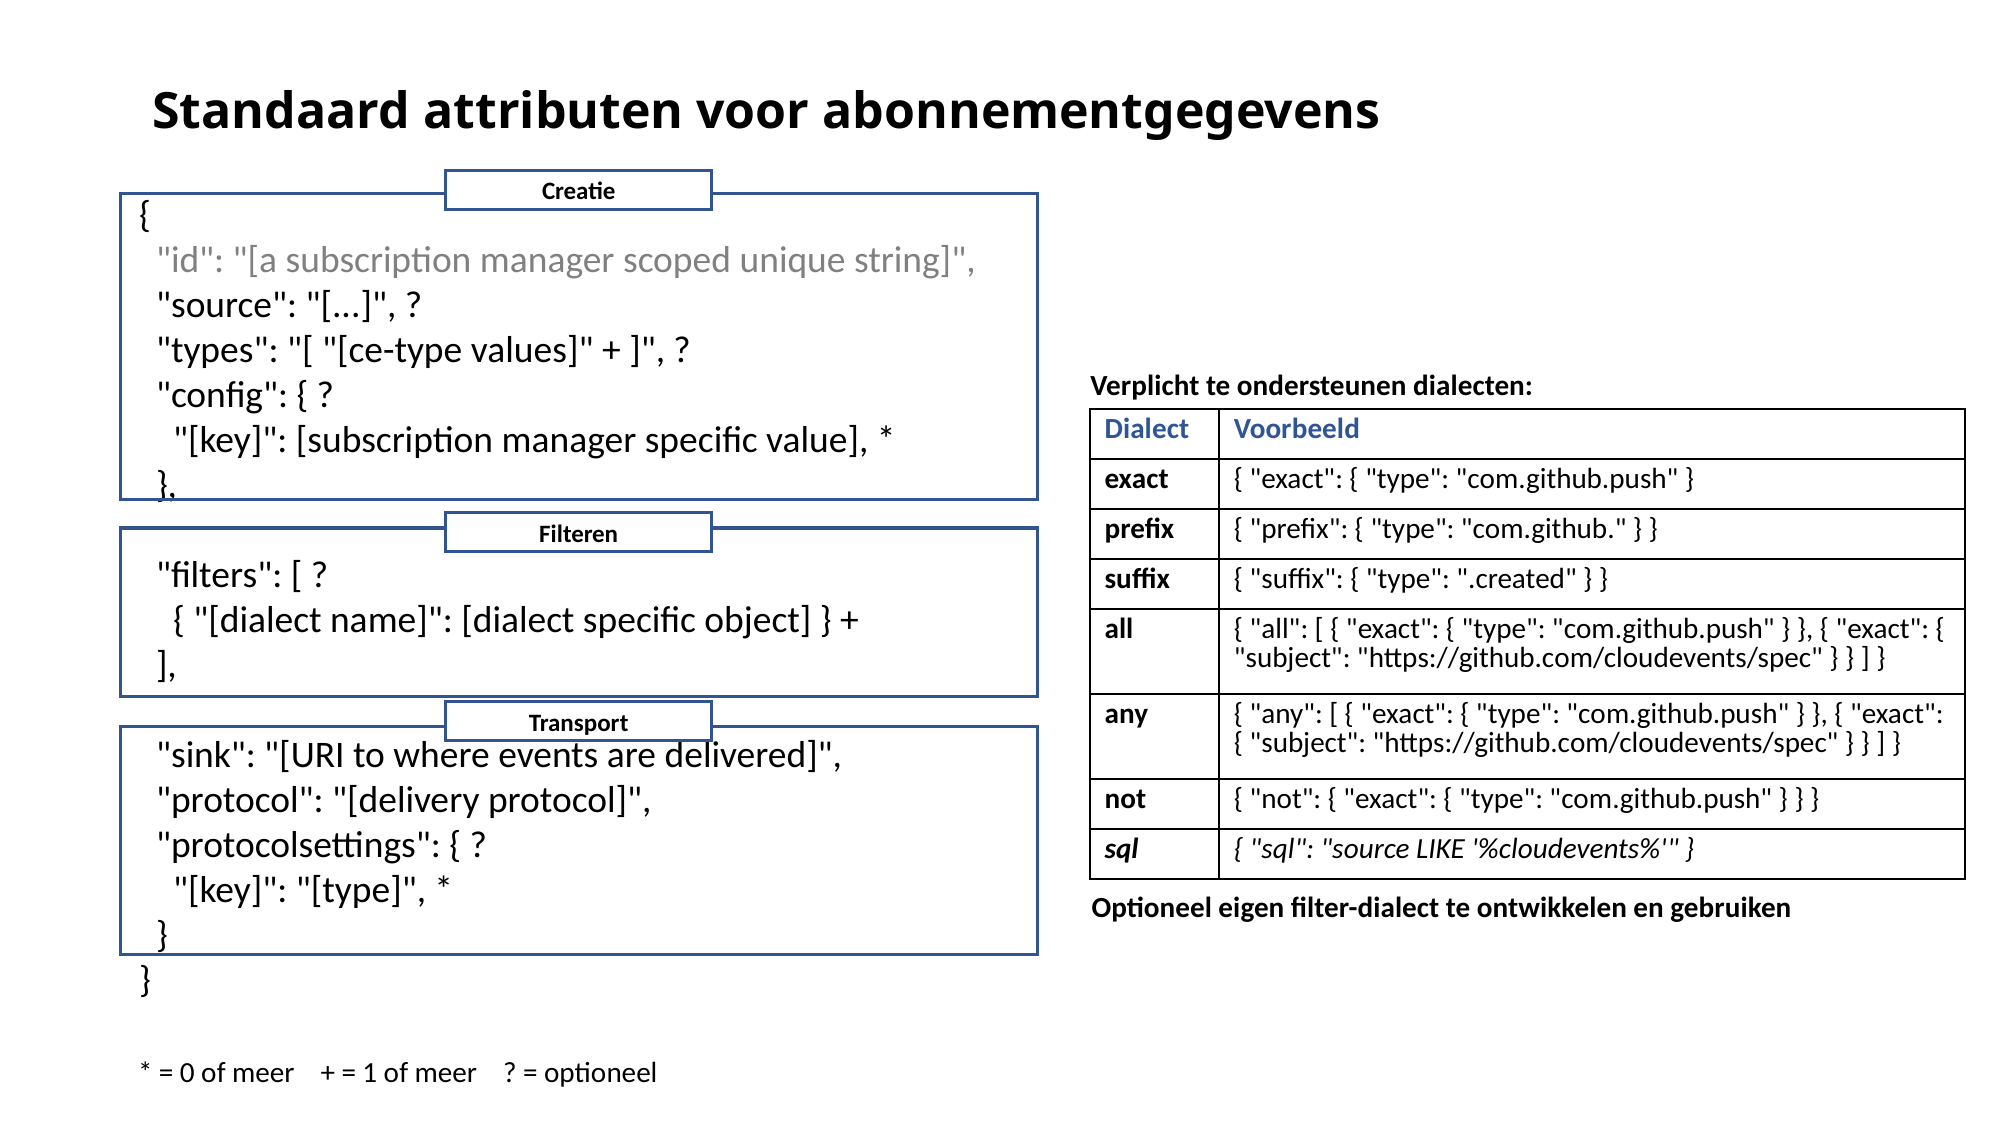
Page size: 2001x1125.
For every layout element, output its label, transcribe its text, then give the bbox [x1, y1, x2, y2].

table_cell { "sql": "source LIKE '%cloudevents%'" } [1220, 830, 1964, 878]
table_cell all [1091, 610, 1218, 693]
table_cell not [1091, 780, 1218, 828]
text_box Verplicht te ondersteunen dialecten: [1075, 358, 1549, 409]
table_cell { "not": { "exact": { "type": "com.github.push" } } } [1220, 780, 1964, 828]
table_cell exact [1091, 460, 1218, 508]
table_cell prefix [1091, 510, 1218, 558]
title Standaard attributen voor abonnementgegevens [137, 59, 1863, 164]
table_cell any [1091, 695, 1218, 778]
table_cell { "suffix": { "type": ".created" } } [1220, 560, 1964, 608]
table_header Voorbeeld [1220, 410, 1964, 458]
text_box * = 0 of meer + = 1 of meer ? = optioneel [123, 1045, 680, 1096]
table_cell { "prefix": { "type": "com.github." } } [1220, 510, 1964, 558]
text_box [120, 701, 1038, 955]
text_box { "id": "[a subscription manager scoped unique string]", "source": "[...]", ? "types": "[ "[ce-type values]" + ]", ? "config": { ? "[key]": [subscription manager specific value], * }, "filters": [ ? { "[dialect name]": [dialect specific object] } + ], "sink": "[URI to where events are delivered]", "protocol": "[delivery protocol]", "protocolsettings": { ? "[key]": "[type]", * } } [124, 956, 1000, 1008]
text_box Optioneel eigen filter-dialect te ontwikkelen en gebruiken [1076, 881, 1808, 932]
table_cell { "exact": { "type": "com.github.push" } [1220, 460, 1964, 508]
table_cell sql [1091, 830, 1218, 878]
table_header Dialect [1091, 410, 1218, 458]
table_cell { "any": [ { "exact": { "type": "com.github.push" } }, { "exact": { "subject": "https://github.com/cloudevents/spec" } } ] } [1220, 695, 1964, 778]
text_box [120, 170, 1038, 500]
text_box { "id": "[a subscription manager scoped unique string]", "source": "[...]", ? "types": "[ "[ce-type values]" + ]", ? "config": { ? "[key]": [subscription manager specific value], * }, "filters": [ ? { "[dialect name]": [dialect specific object] } + ], "sink": "[URI to where events are delivered]", "protocol": "[delivery protocol]", "protocolsettings": { ? "[key]": "[type]", * } } [124, 501, 1000, 512]
table_cell suffix [1091, 560, 1218, 608]
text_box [120, 512, 1038, 697]
table_cell { "all": [ { "exact": { "type": "com.github.push" } }, { "exact": { "subject": "https://github.com/cloudevents/spec" } } ] } [1220, 610, 1964, 693]
